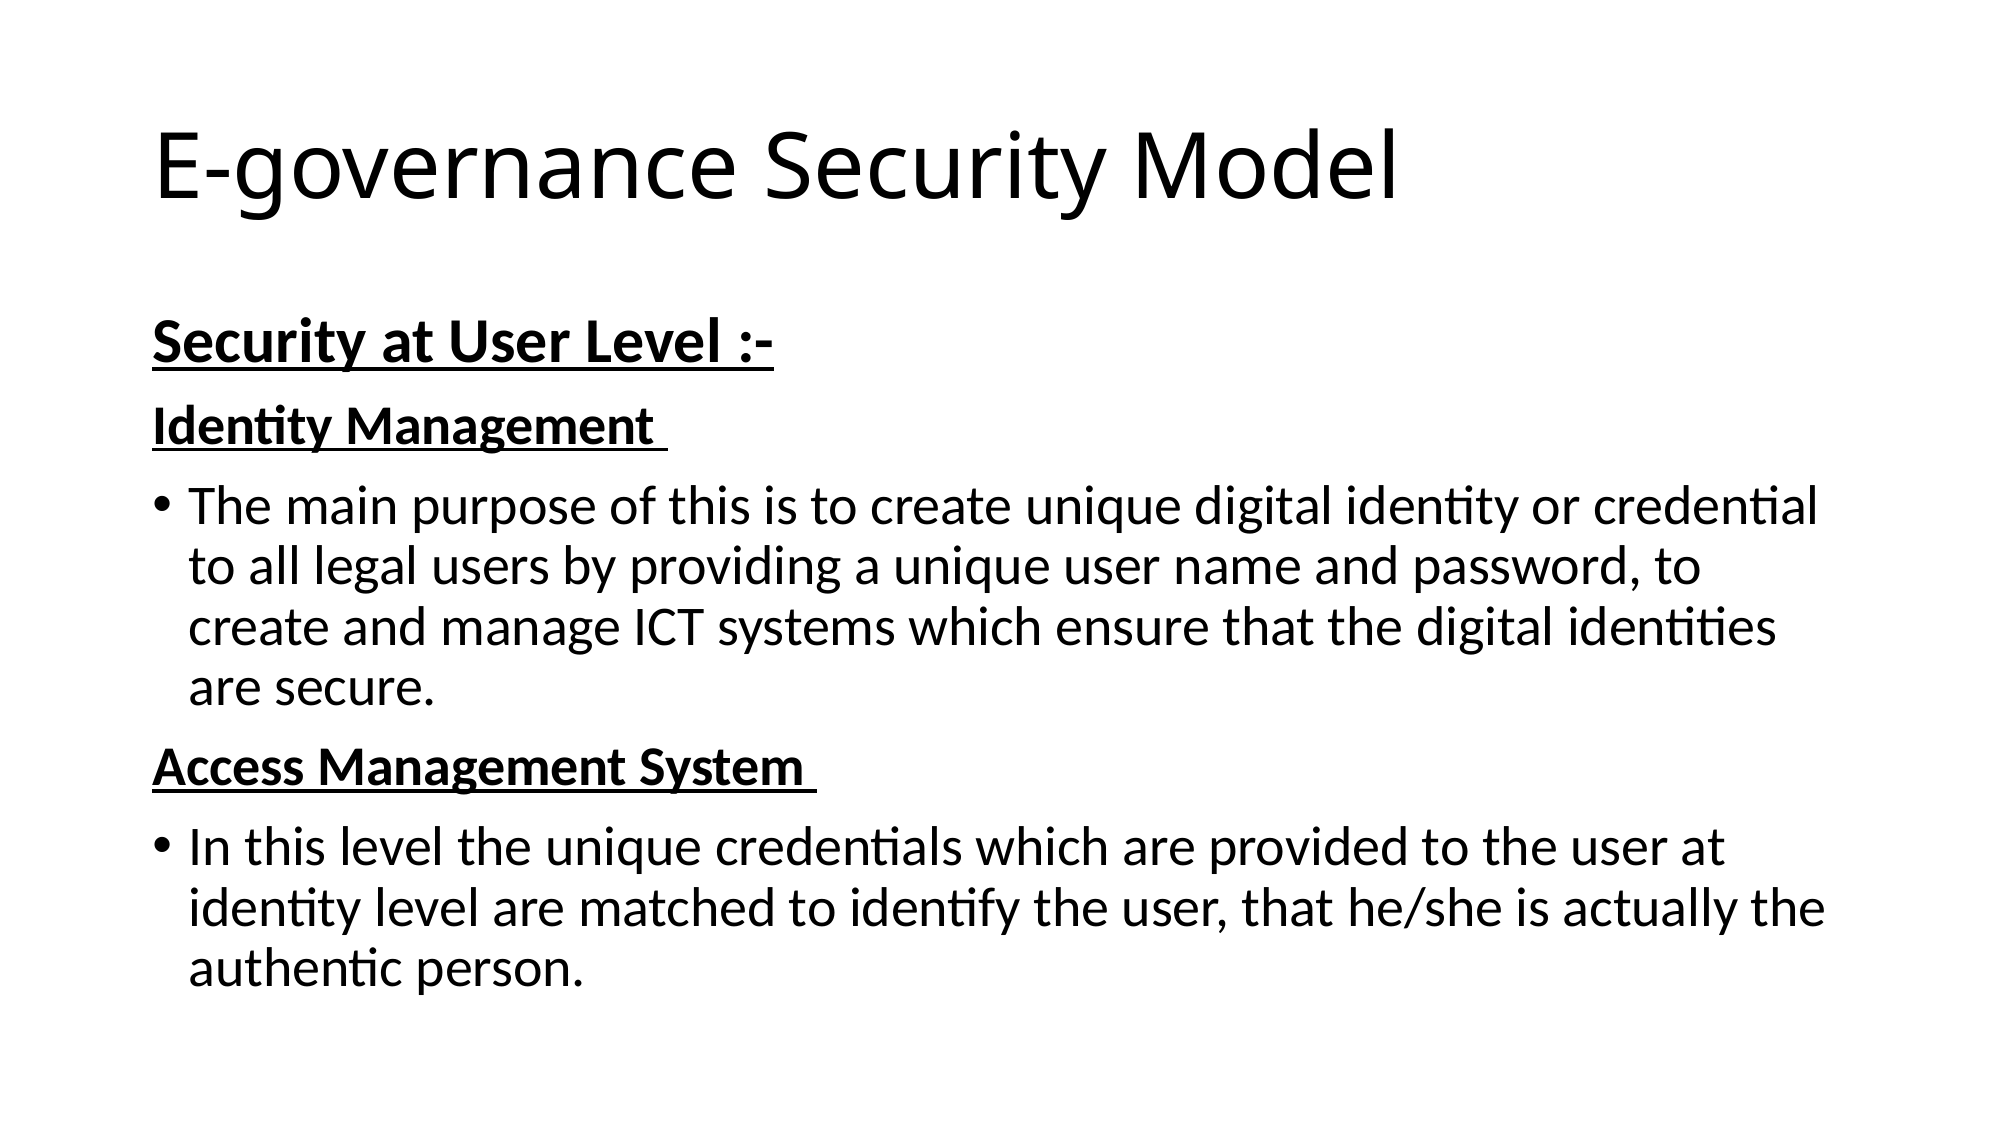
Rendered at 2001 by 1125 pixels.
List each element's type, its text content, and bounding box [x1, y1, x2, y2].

title E-governance Security Model [137, 59, 1863, 278]
list Security at User Level :- Identity Management The main purpose of this is to create unique digital identity or credential to all legal users by providing a unique user name and password, to create and manage ICT systems which ensure that the digital identities are secure. Access Management System In this level the unique credentials which are provided to the user at identity level are matched to identify the user, that he/she is actually the authentic person. [137, 299, 1863, 1014]
